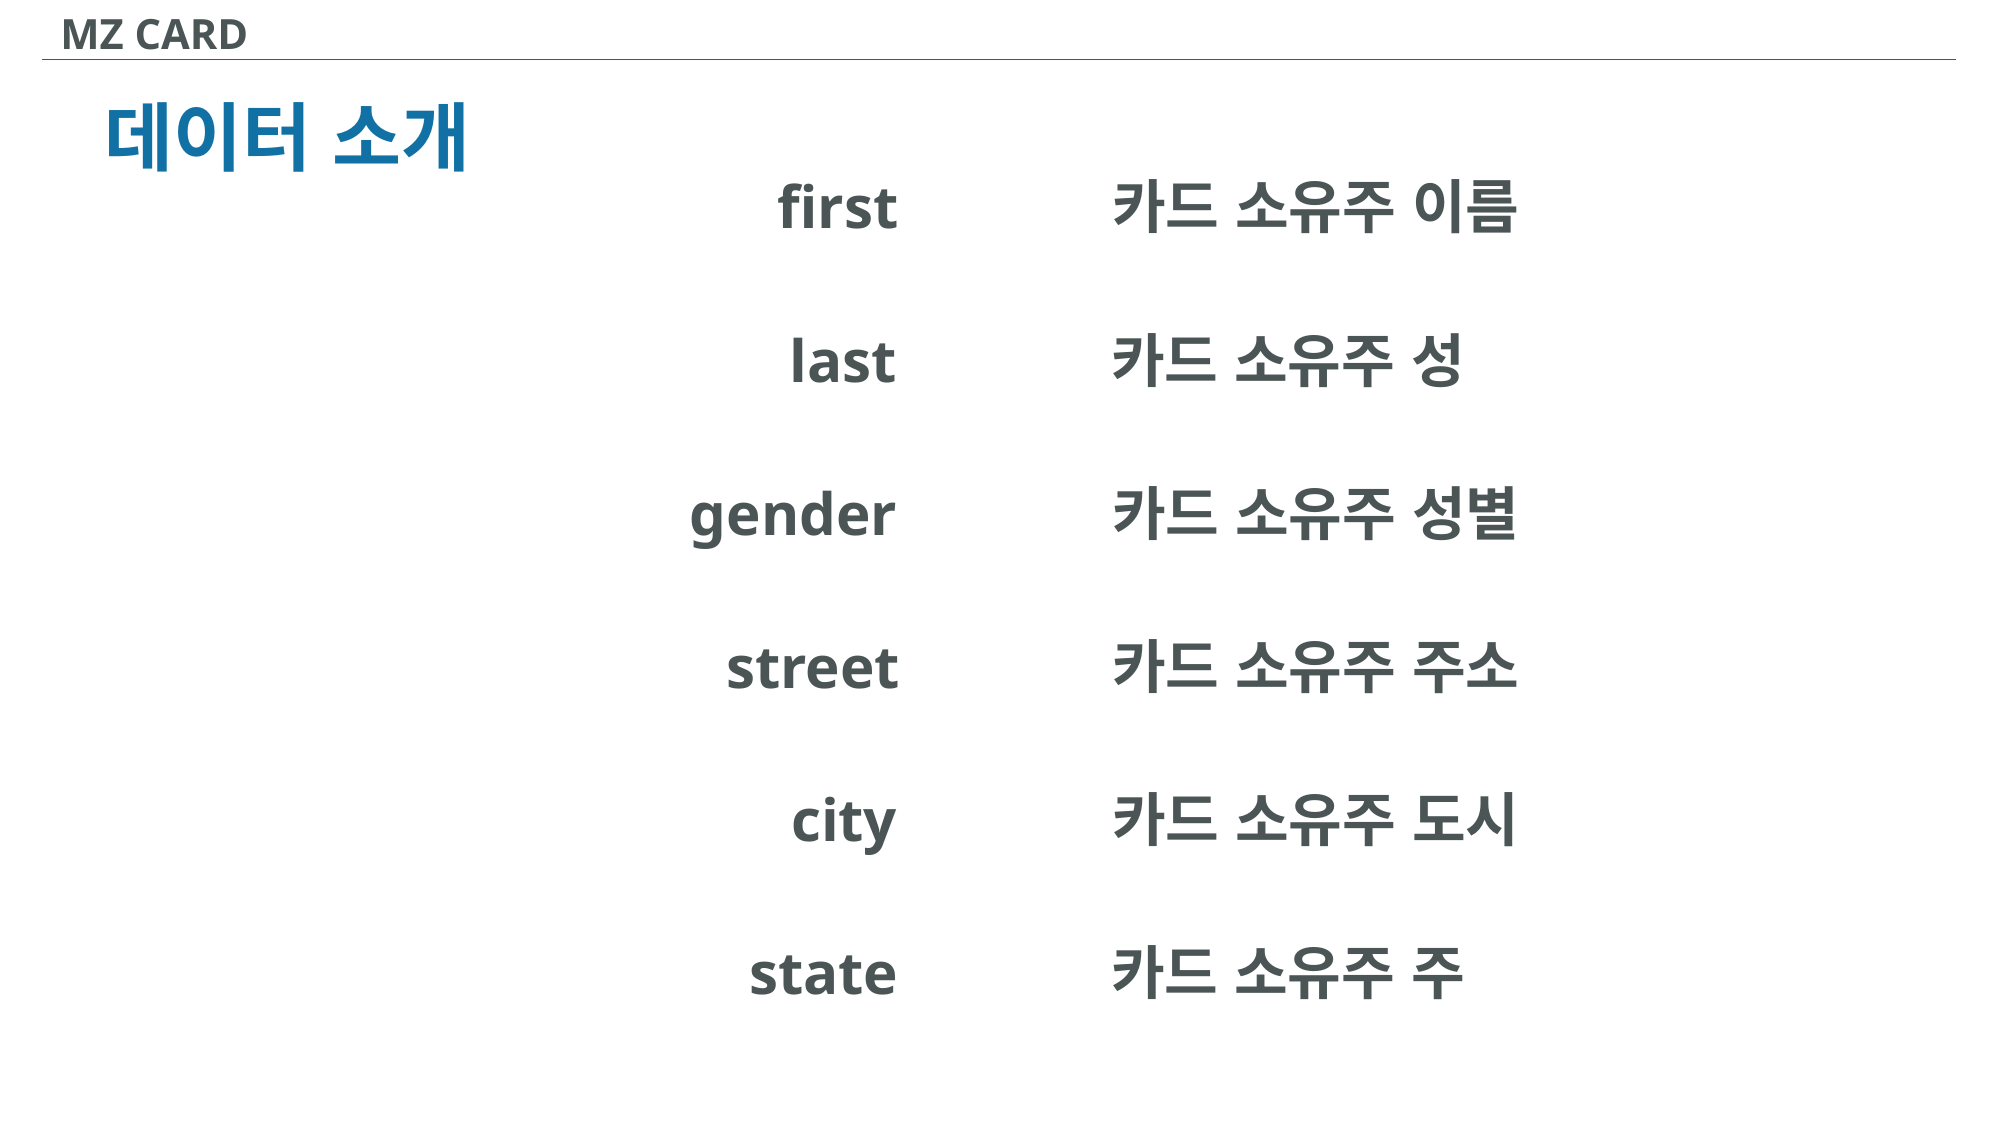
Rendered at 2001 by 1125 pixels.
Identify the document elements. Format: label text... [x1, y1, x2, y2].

text_box state [734, 928, 914, 1014]
text_box 카드 소유주 도시 [1097, 775, 1534, 861]
text_box 카드 소유주 주 [1096, 928, 1480, 1014]
text_box first [762, 163, 914, 248]
text_box MZ CARD [45, 60, 264, 65]
text_box 카드 소유주 성 [1096, 316, 1480, 402]
text_box MZ CARD [45, 0, 264, 59]
text_box 카드 소유주 성별 [1097, 469, 1534, 555]
text_box last [774, 316, 912, 402]
text_box 데이터 소개 [89, 83, 486, 188]
text_box 카드 소유주 주소 [1097, 622, 1534, 708]
text_box gender [674, 469, 912, 555]
text_box 카드 소유주 이름 [1097, 163, 1534, 248]
text_box street [711, 622, 915, 708]
text_box city [776, 775, 912, 861]
